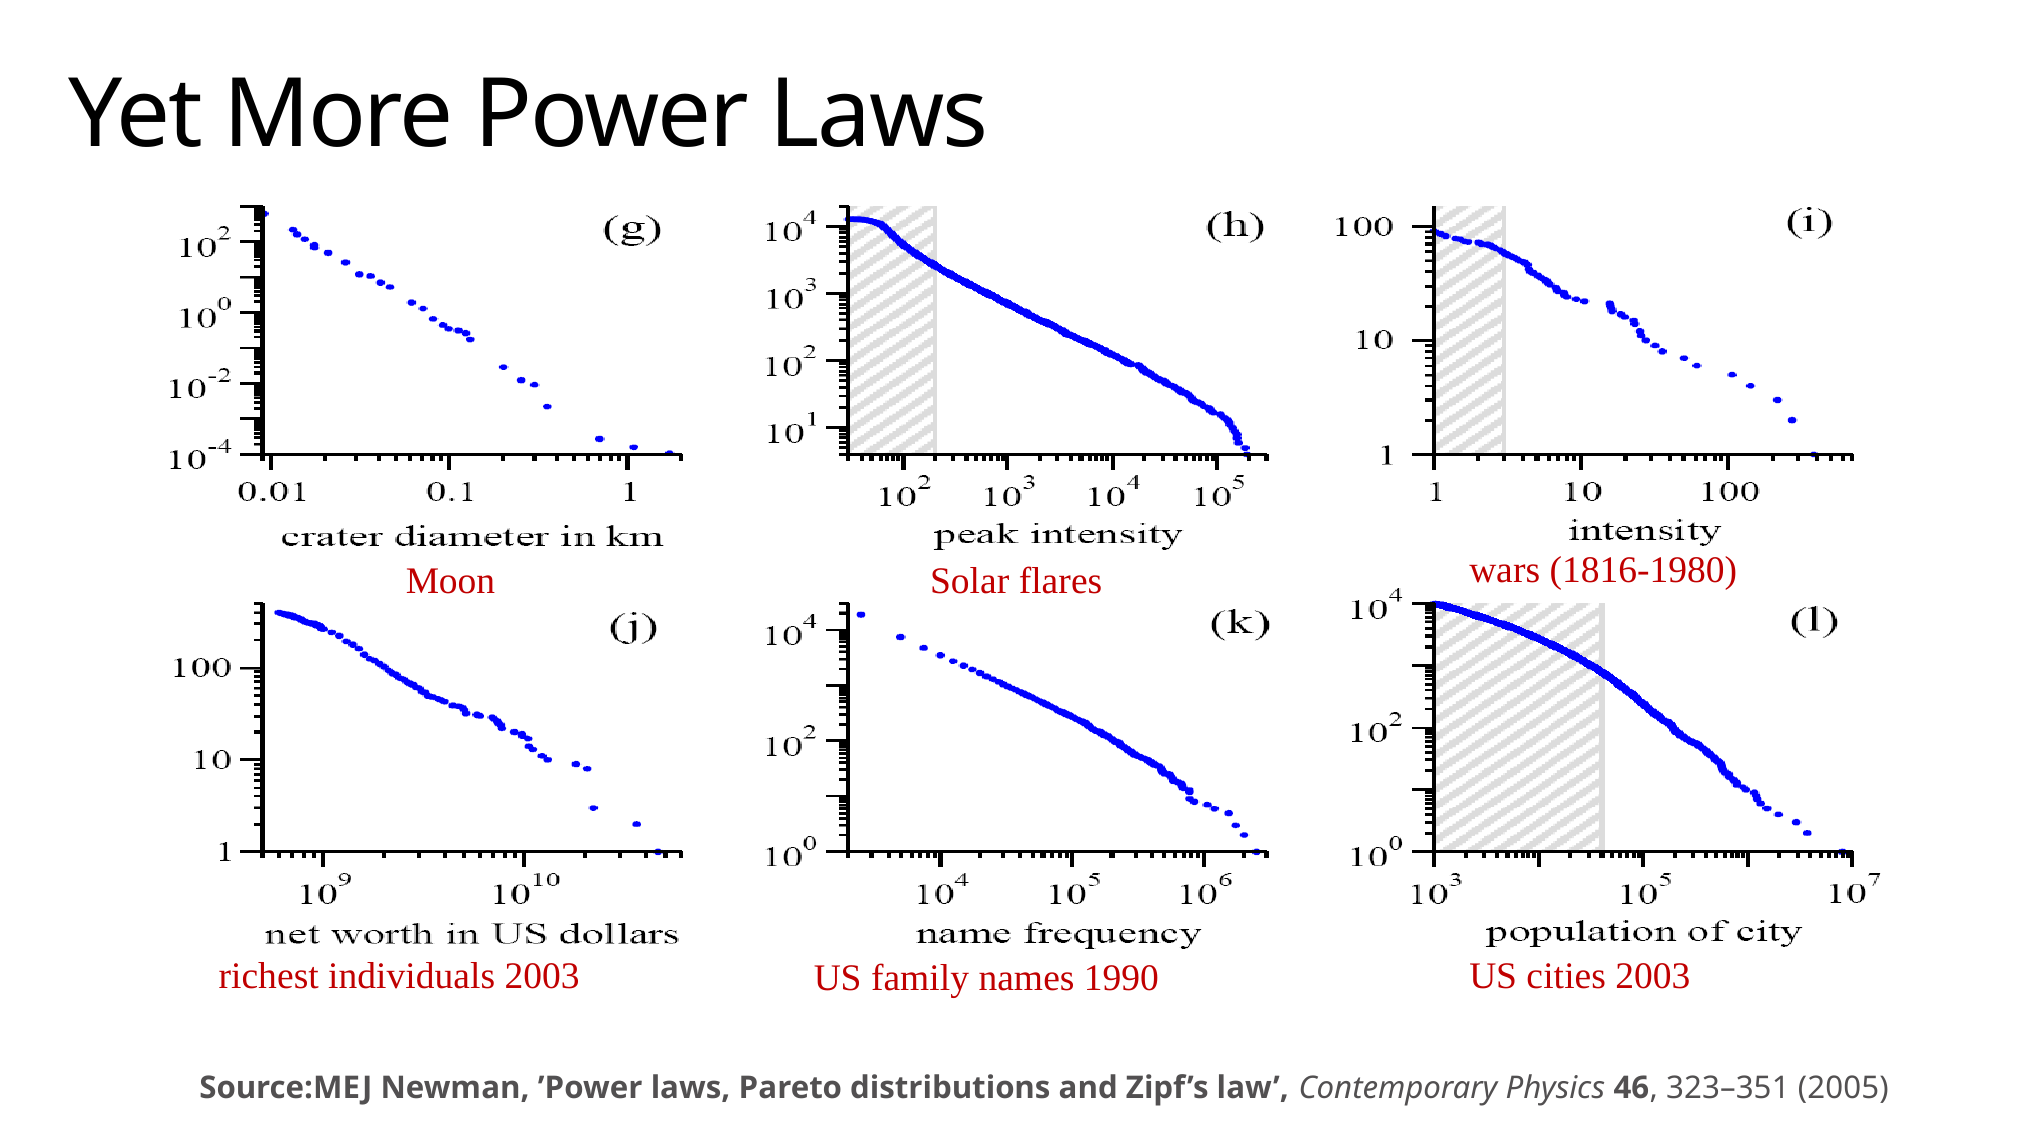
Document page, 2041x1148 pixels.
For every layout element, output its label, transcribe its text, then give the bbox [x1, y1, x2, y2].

text_box Source:MEJ Newman, ’Power laws, Pareto distributions and Zipf’s law’, Contemporary Physics 46, 323–351 (2005) [181, 1058, 2041, 1114]
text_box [152, 190, 1905, 1008]
title Yet More Power Laws [45, 48, 1996, 200]
